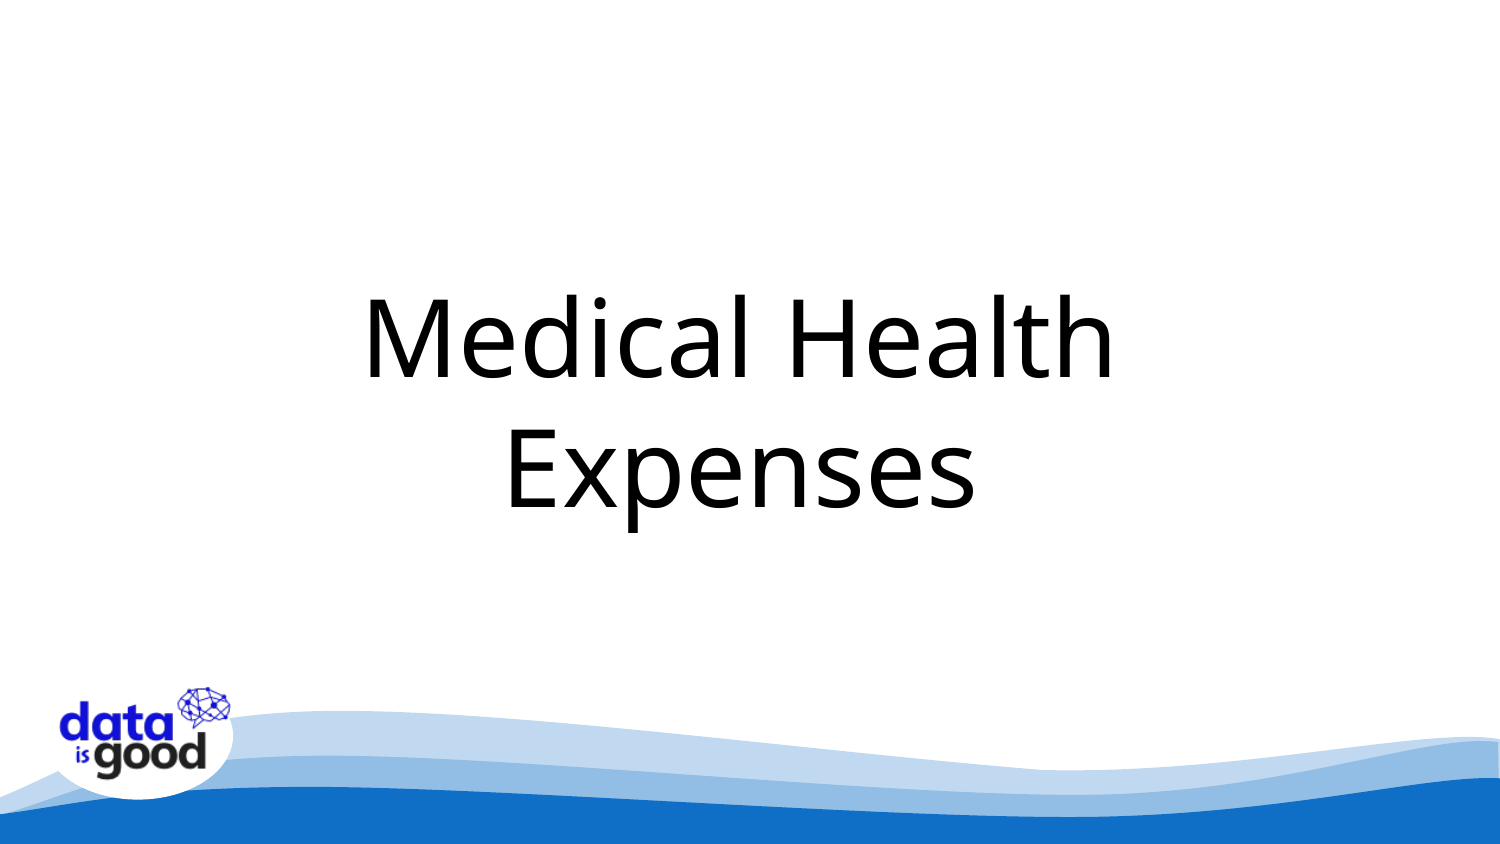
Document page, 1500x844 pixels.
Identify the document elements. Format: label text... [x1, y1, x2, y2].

picture [58, 685, 231, 804]
title Medical Health Expenses [325, 164, 1155, 541]
